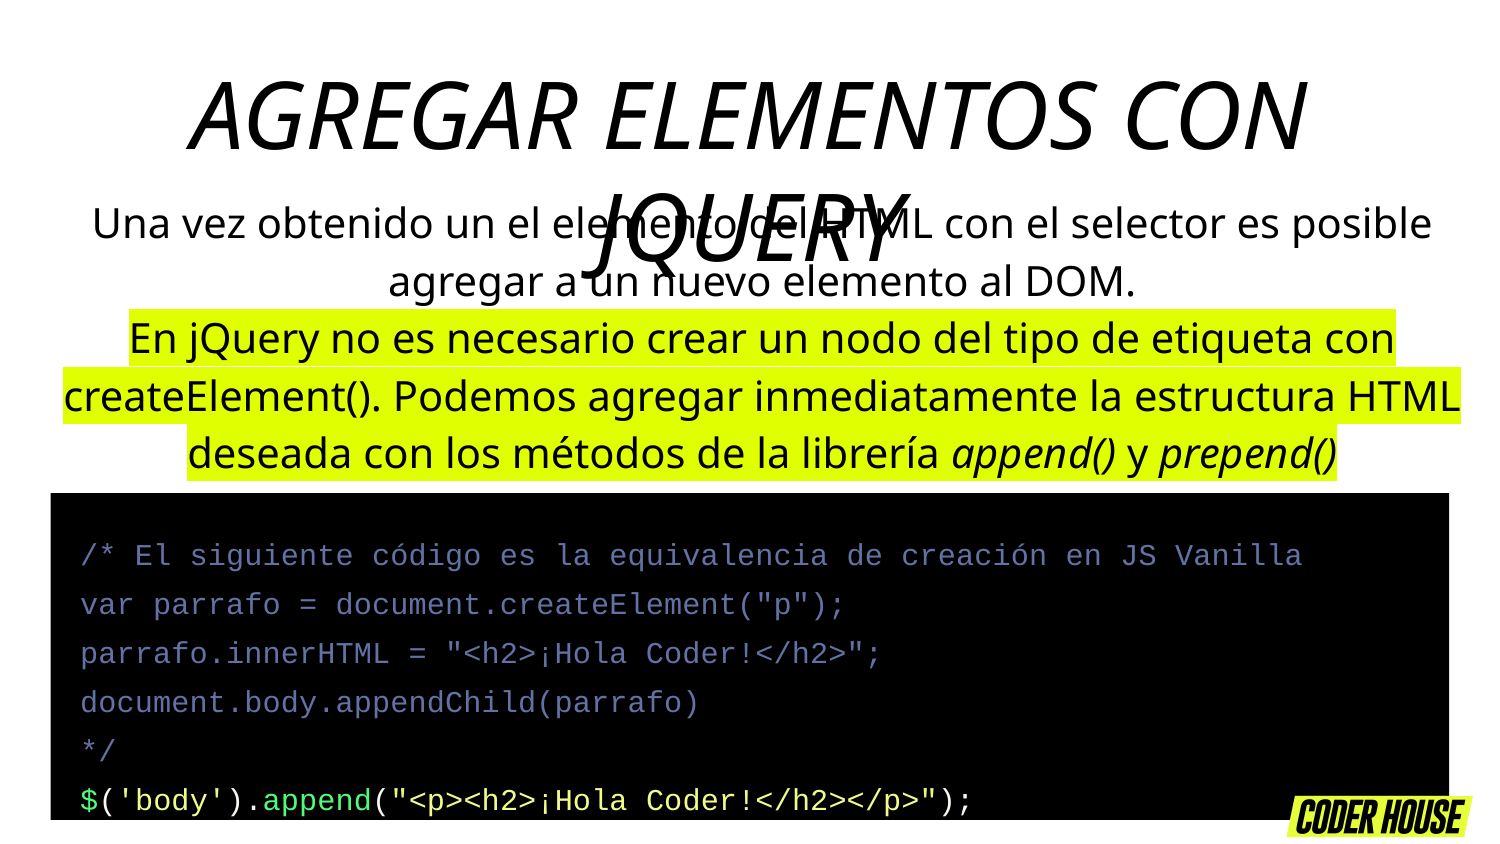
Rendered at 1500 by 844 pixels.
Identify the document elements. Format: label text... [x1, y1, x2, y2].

text_box Una vez obtenido un el elemento del HTML con el selector es posible agregar a un nuevo elemento al DOM. En jQuery no es necesario crear un nodo del tipo de etiqueta con createElement(). Podemos agregar inmediatamente la estructura HTML deseada con los métodos de la librería append() y prepend() [47, 174, 1477, 594]
text_box AGREGAR ELEMENTOS CON JQUERY [131, 40, 1369, 203]
text_box /* El siguiente código es la equivalencia de creación en JS Vanilla var parrafo = document.createElement("p"); parrafo.innerHTML = "<h2>¡Hola Coder!</h2>"; document.body.appendChild(parrafo) */ $('body').append("<p><h2>¡Hola Coder!</h2></p>"); [50, 493, 1450, 820]
picture [1281, 789, 1478, 844]
